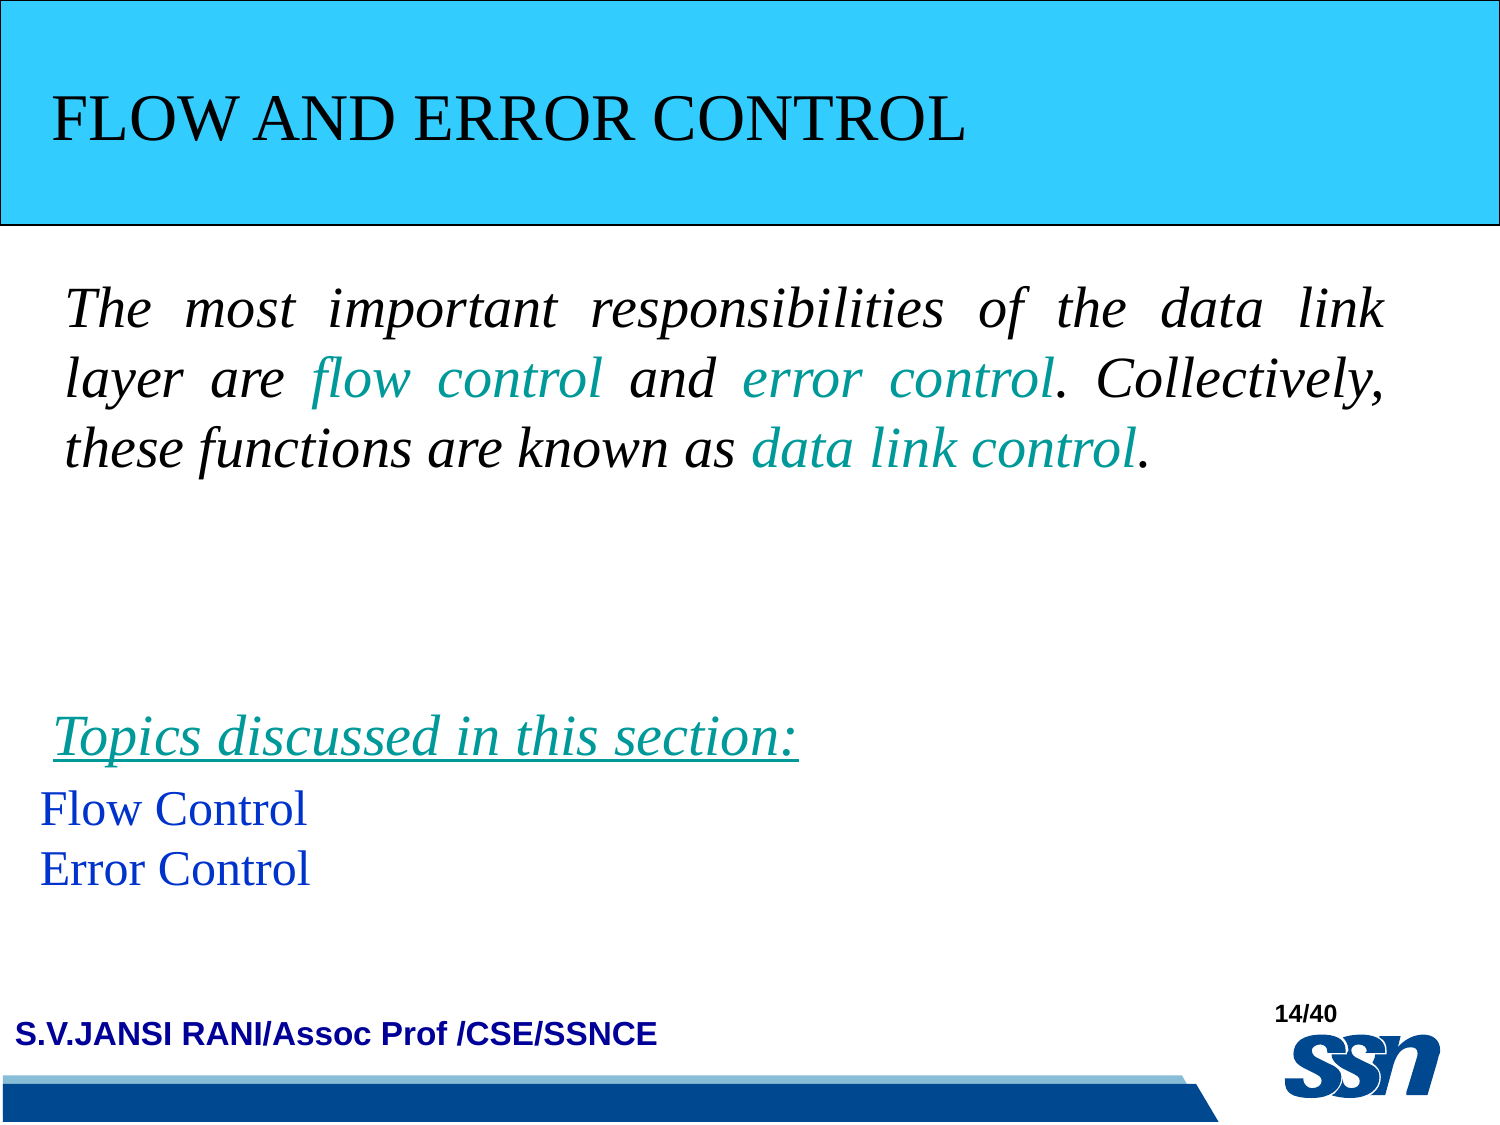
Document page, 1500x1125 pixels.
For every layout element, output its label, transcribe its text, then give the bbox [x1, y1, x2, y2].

text_box The most important responsibilities of the data link layer are flow control and error control. Collectively, these functions are known as data link control. [49, 261, 1400, 487]
text_box Topics discussed in this section: [37, 689, 815, 775]
text_box [1349, 1050, 1381, 1111]
text_box [0, 0, 1500, 225]
text_box Flow Control Error Control [24, 767, 1125, 903]
text_box FLOW AND ERROR CONTROL [36, 66, 984, 162]
